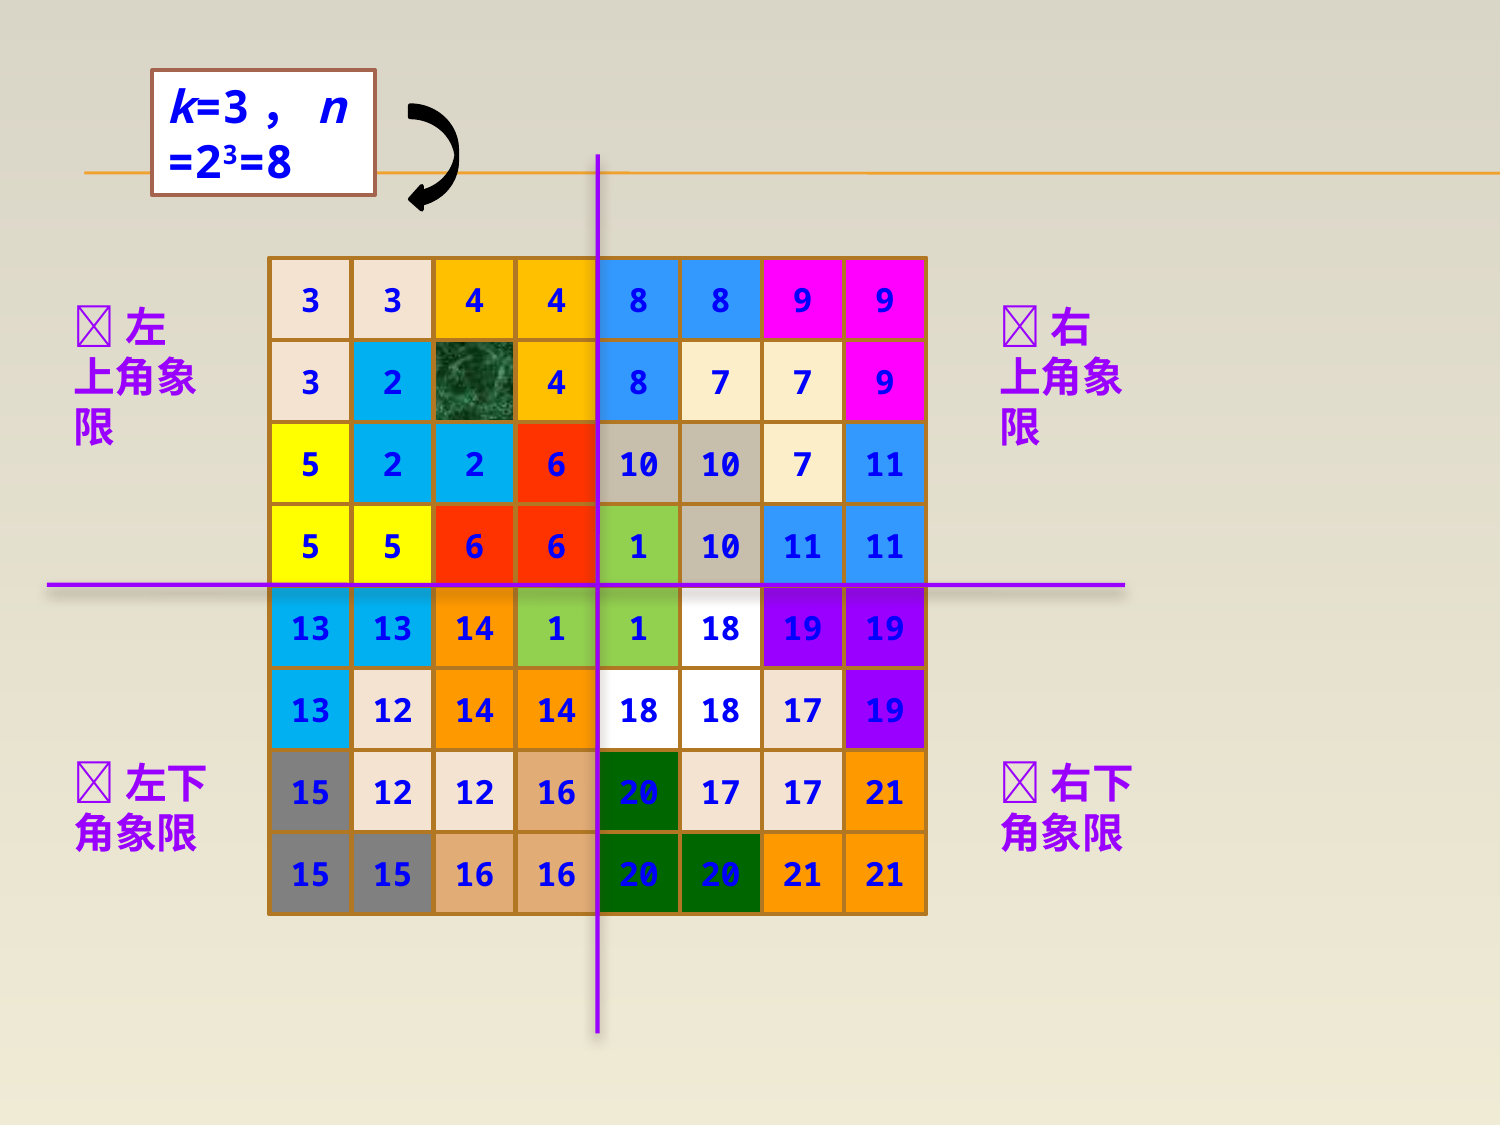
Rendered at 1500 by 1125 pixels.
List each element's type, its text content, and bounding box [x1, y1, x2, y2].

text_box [597, 421, 761, 582]
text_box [597, 257, 759, 419]
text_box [351, 667, 516, 748]
text_box 左下角象限 [58, 749, 247, 865]
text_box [269, 257, 431, 421]
text_box k=3，n=23=8 [150, 68, 377, 197]
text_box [433, 749, 597, 915]
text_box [351, 339, 516, 420]
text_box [761, 609, 926, 749]
text_box 右下角象限 [984, 749, 1172, 865]
text_box 左上角象限 [58, 292, 223, 458]
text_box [269, 609, 424, 749]
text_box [679, 339, 844, 420]
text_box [433, 257, 595, 419]
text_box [761, 421, 926, 582]
text_box 右上角象限 [984, 292, 1149, 458]
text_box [269, 421, 433, 582]
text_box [269, 749, 433, 915]
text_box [761, 749, 926, 915]
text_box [597, 749, 761, 915]
text_box [407, 103, 460, 212]
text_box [433, 609, 588, 748]
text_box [679, 667, 844, 748]
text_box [515, 503, 680, 582]
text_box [761, 257, 926, 421]
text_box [597, 609, 752, 748]
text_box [433, 421, 597, 582]
